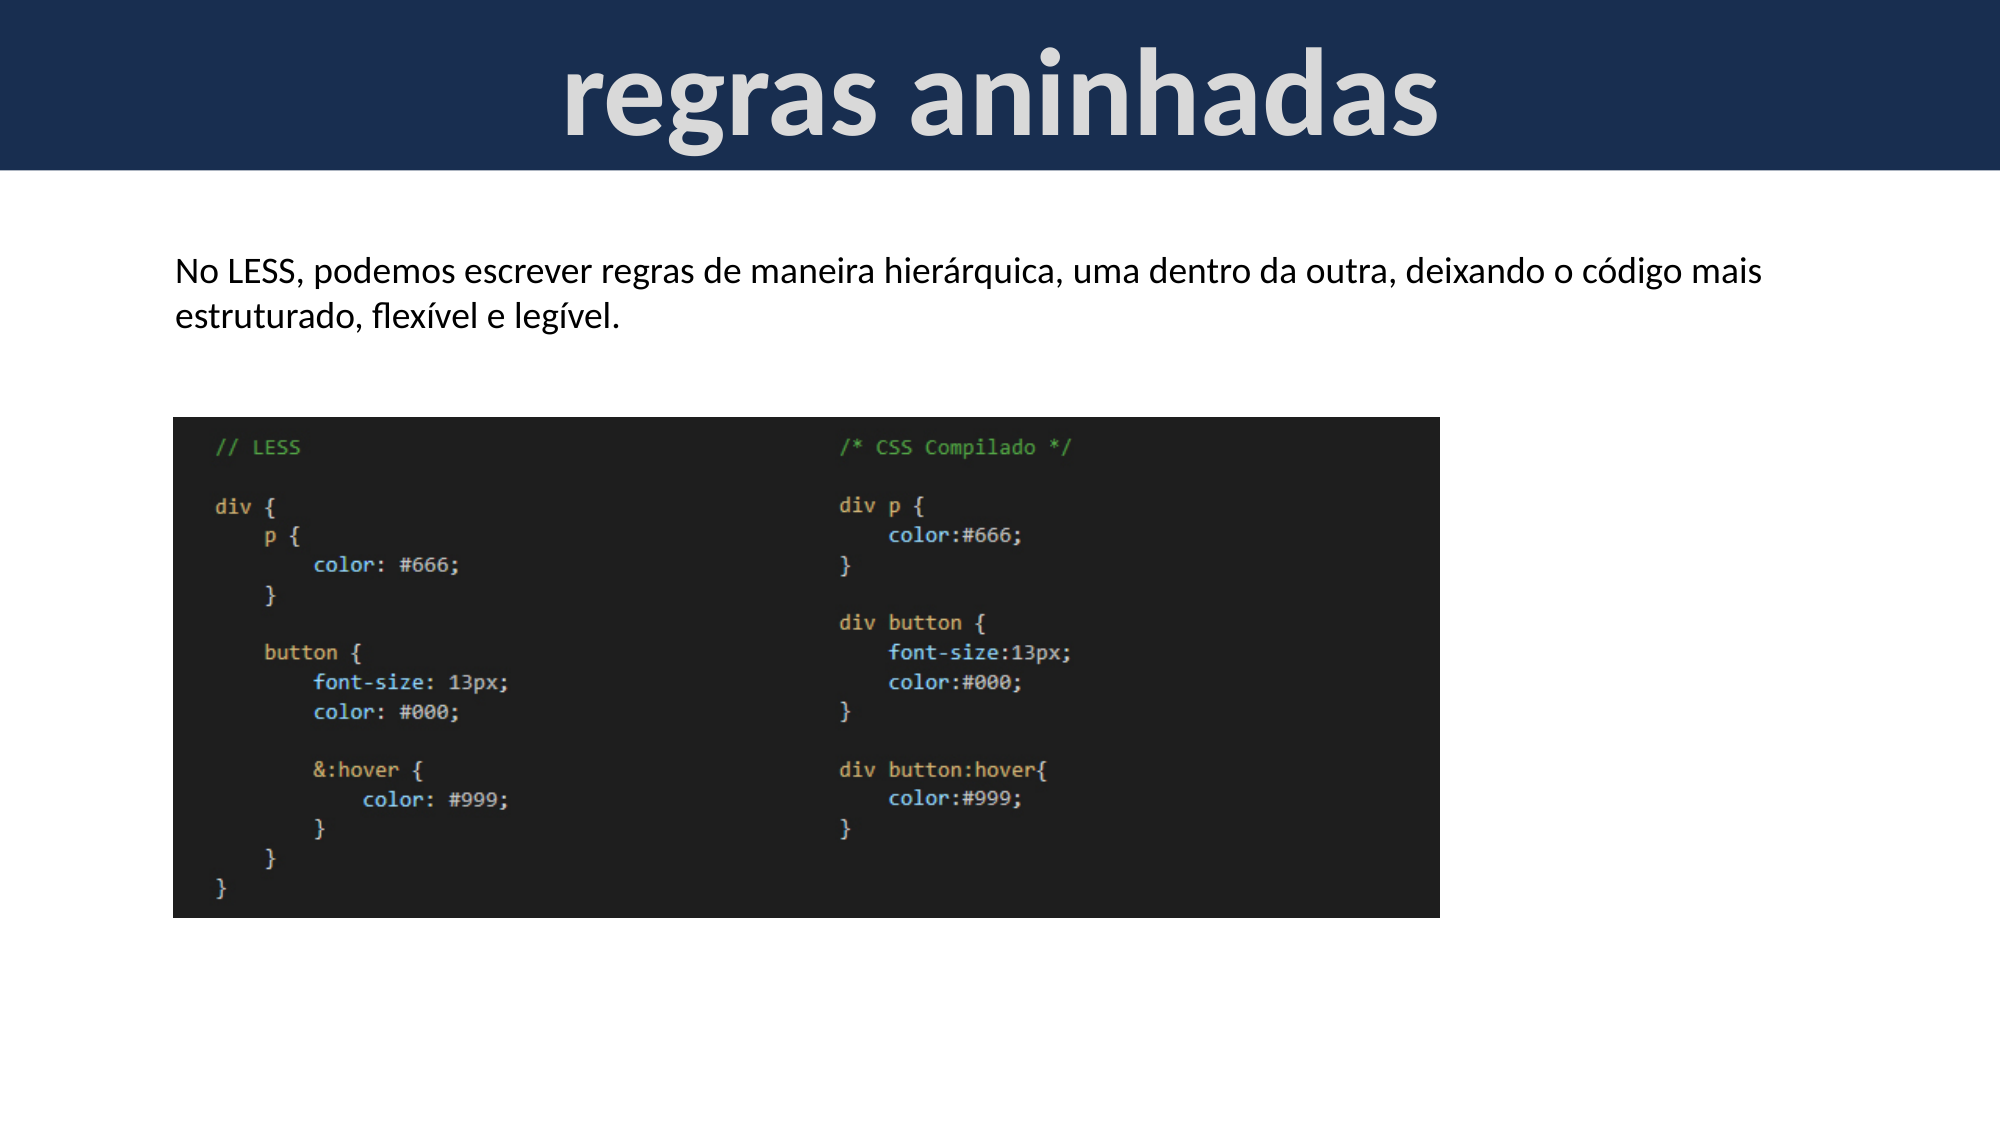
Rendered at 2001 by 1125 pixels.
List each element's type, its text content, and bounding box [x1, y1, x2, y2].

text_box No LESS, podemos escrever regras de maneira hierárquica, uma dentro da outra, deixando o código mais estruturado, flexível e legível. [160, 238, 1827, 343]
picture [173, 417, 1440, 918]
text_box [0, 0, 2000, 171]
text_box regras aninhadas [294, 17, 1708, 155]
